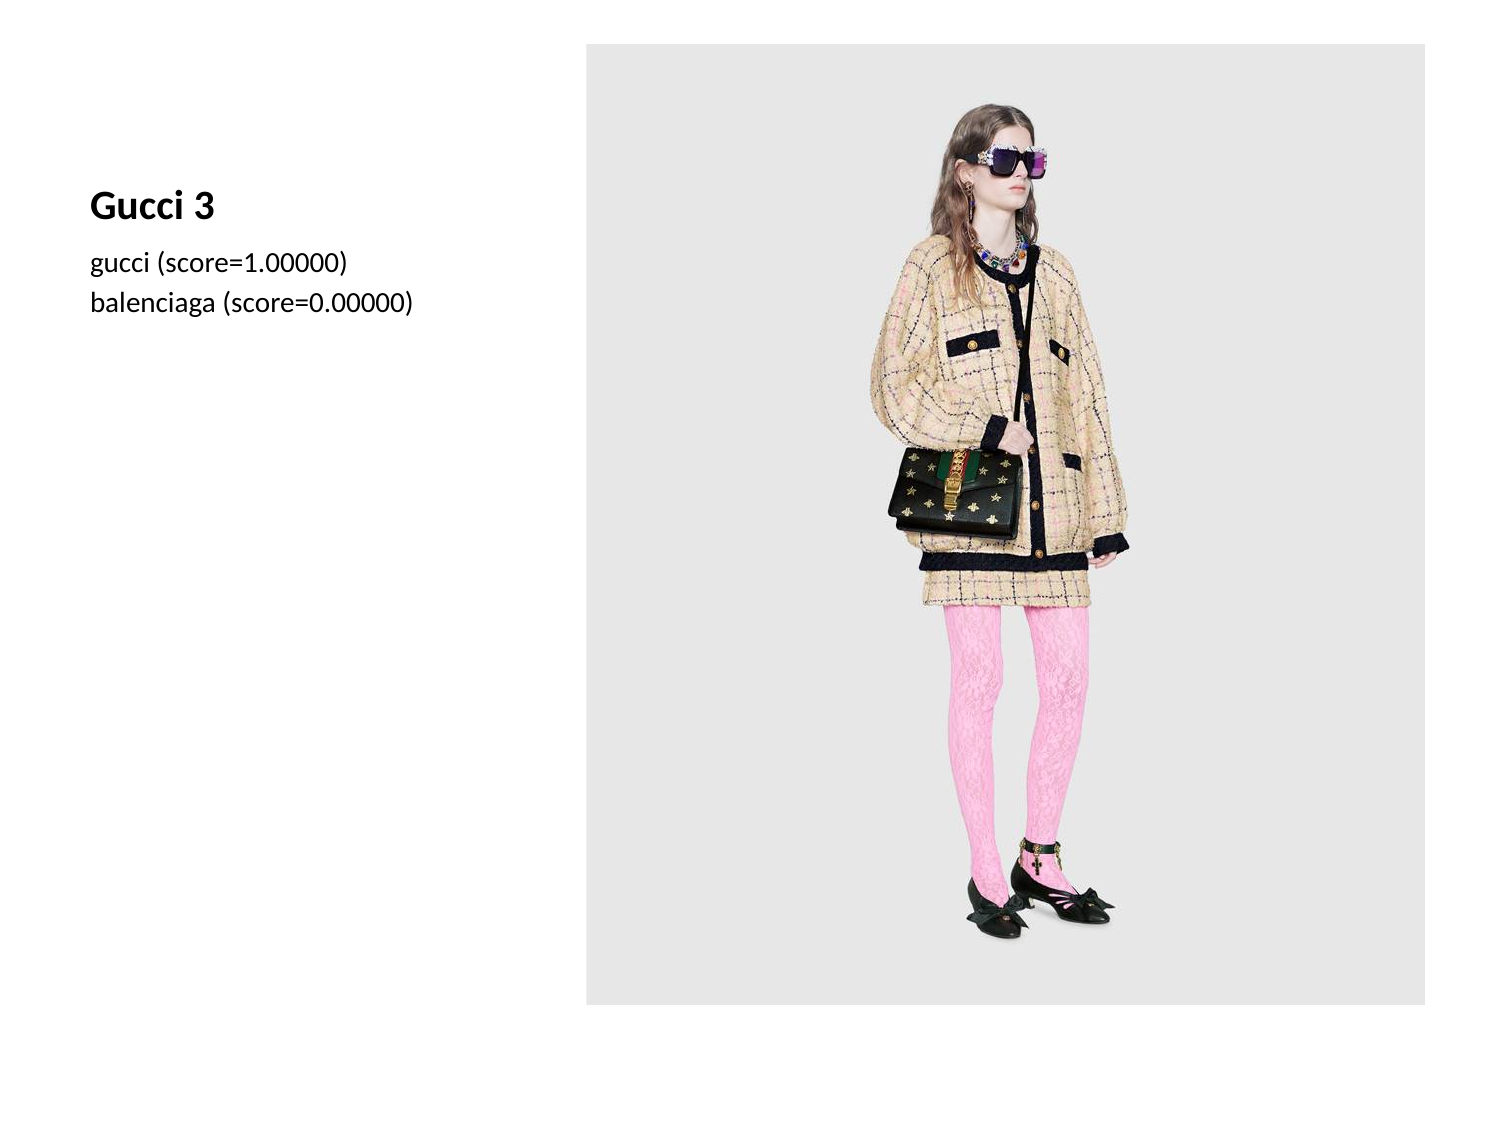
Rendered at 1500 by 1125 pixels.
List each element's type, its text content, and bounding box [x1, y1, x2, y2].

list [586, 44, 1426, 1006]
title Gucci 3 [75, 44, 569, 235]
list gucci (score=1.00000) balenciaga (score=0.00000) [75, 235, 569, 1005]
